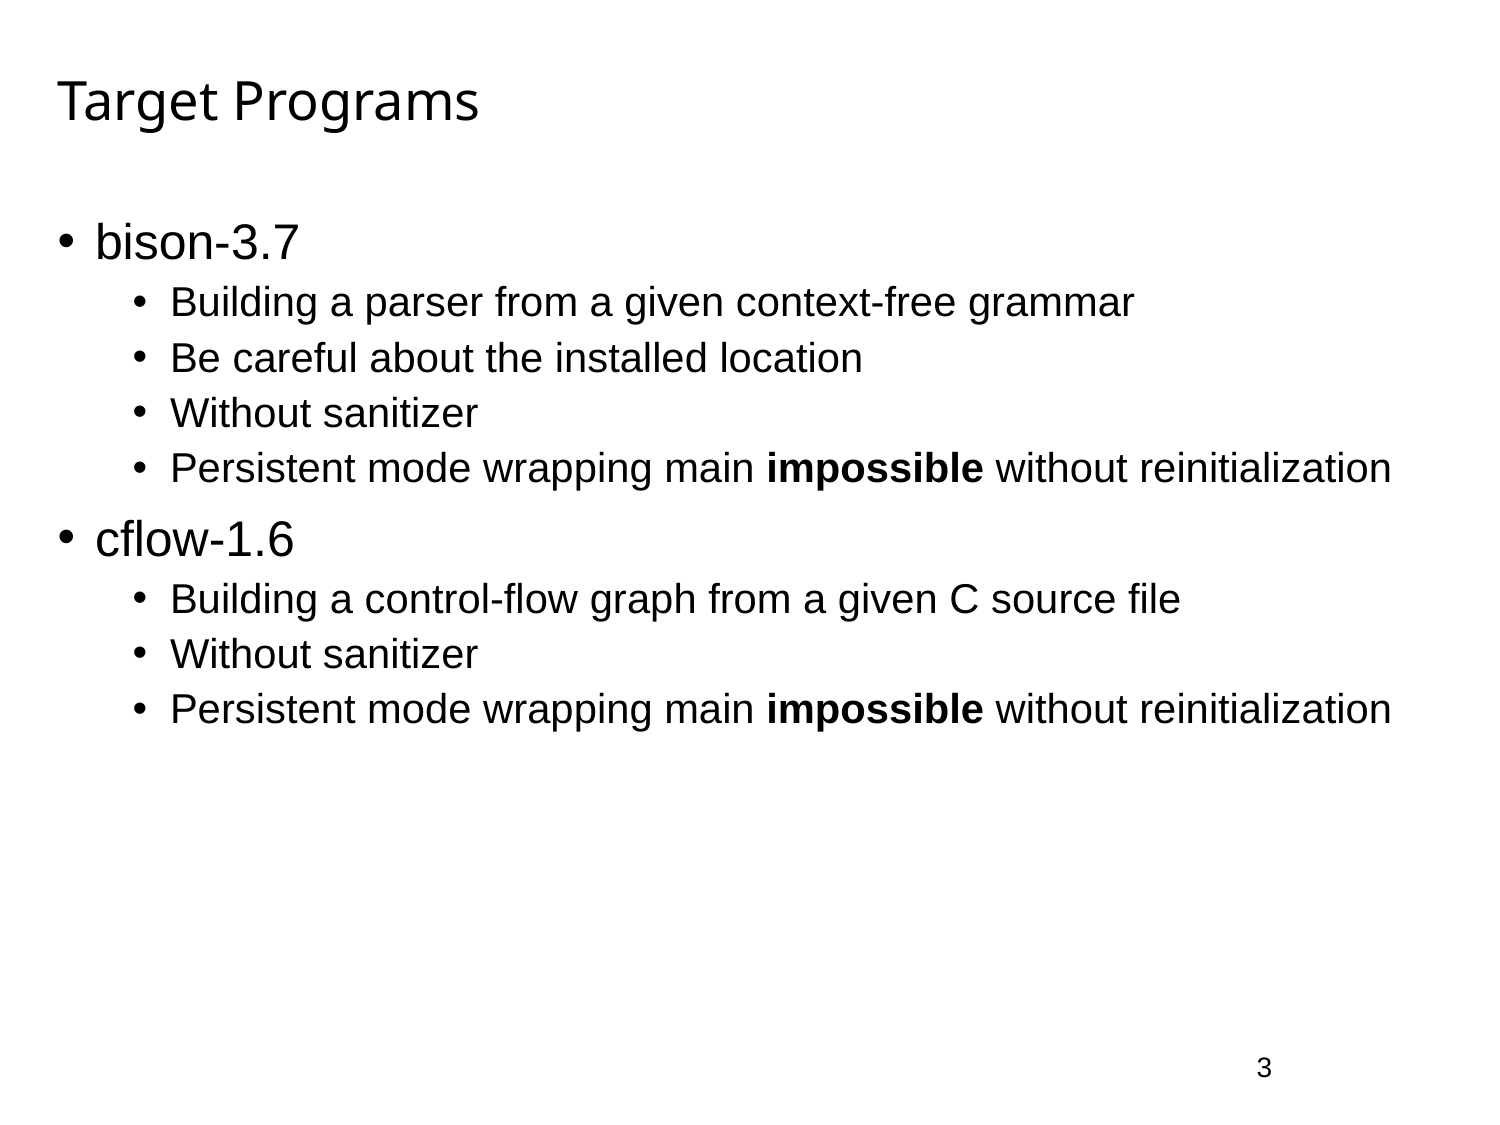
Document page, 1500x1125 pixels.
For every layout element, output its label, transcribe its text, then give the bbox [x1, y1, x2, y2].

title Target Programs [42, 25, 1459, 181]
list bison-3.7 Building a parser from a given context-free grammar Be careful about the installed location Without sanitizer Persistent mode wrapping main impossible without reinitialization cflow-1.6 Building a control-flow graph from a given C source file Without sanitizer Persistent mode wrapping main impossible without reinitialization [42, 208, 1459, 1015]
